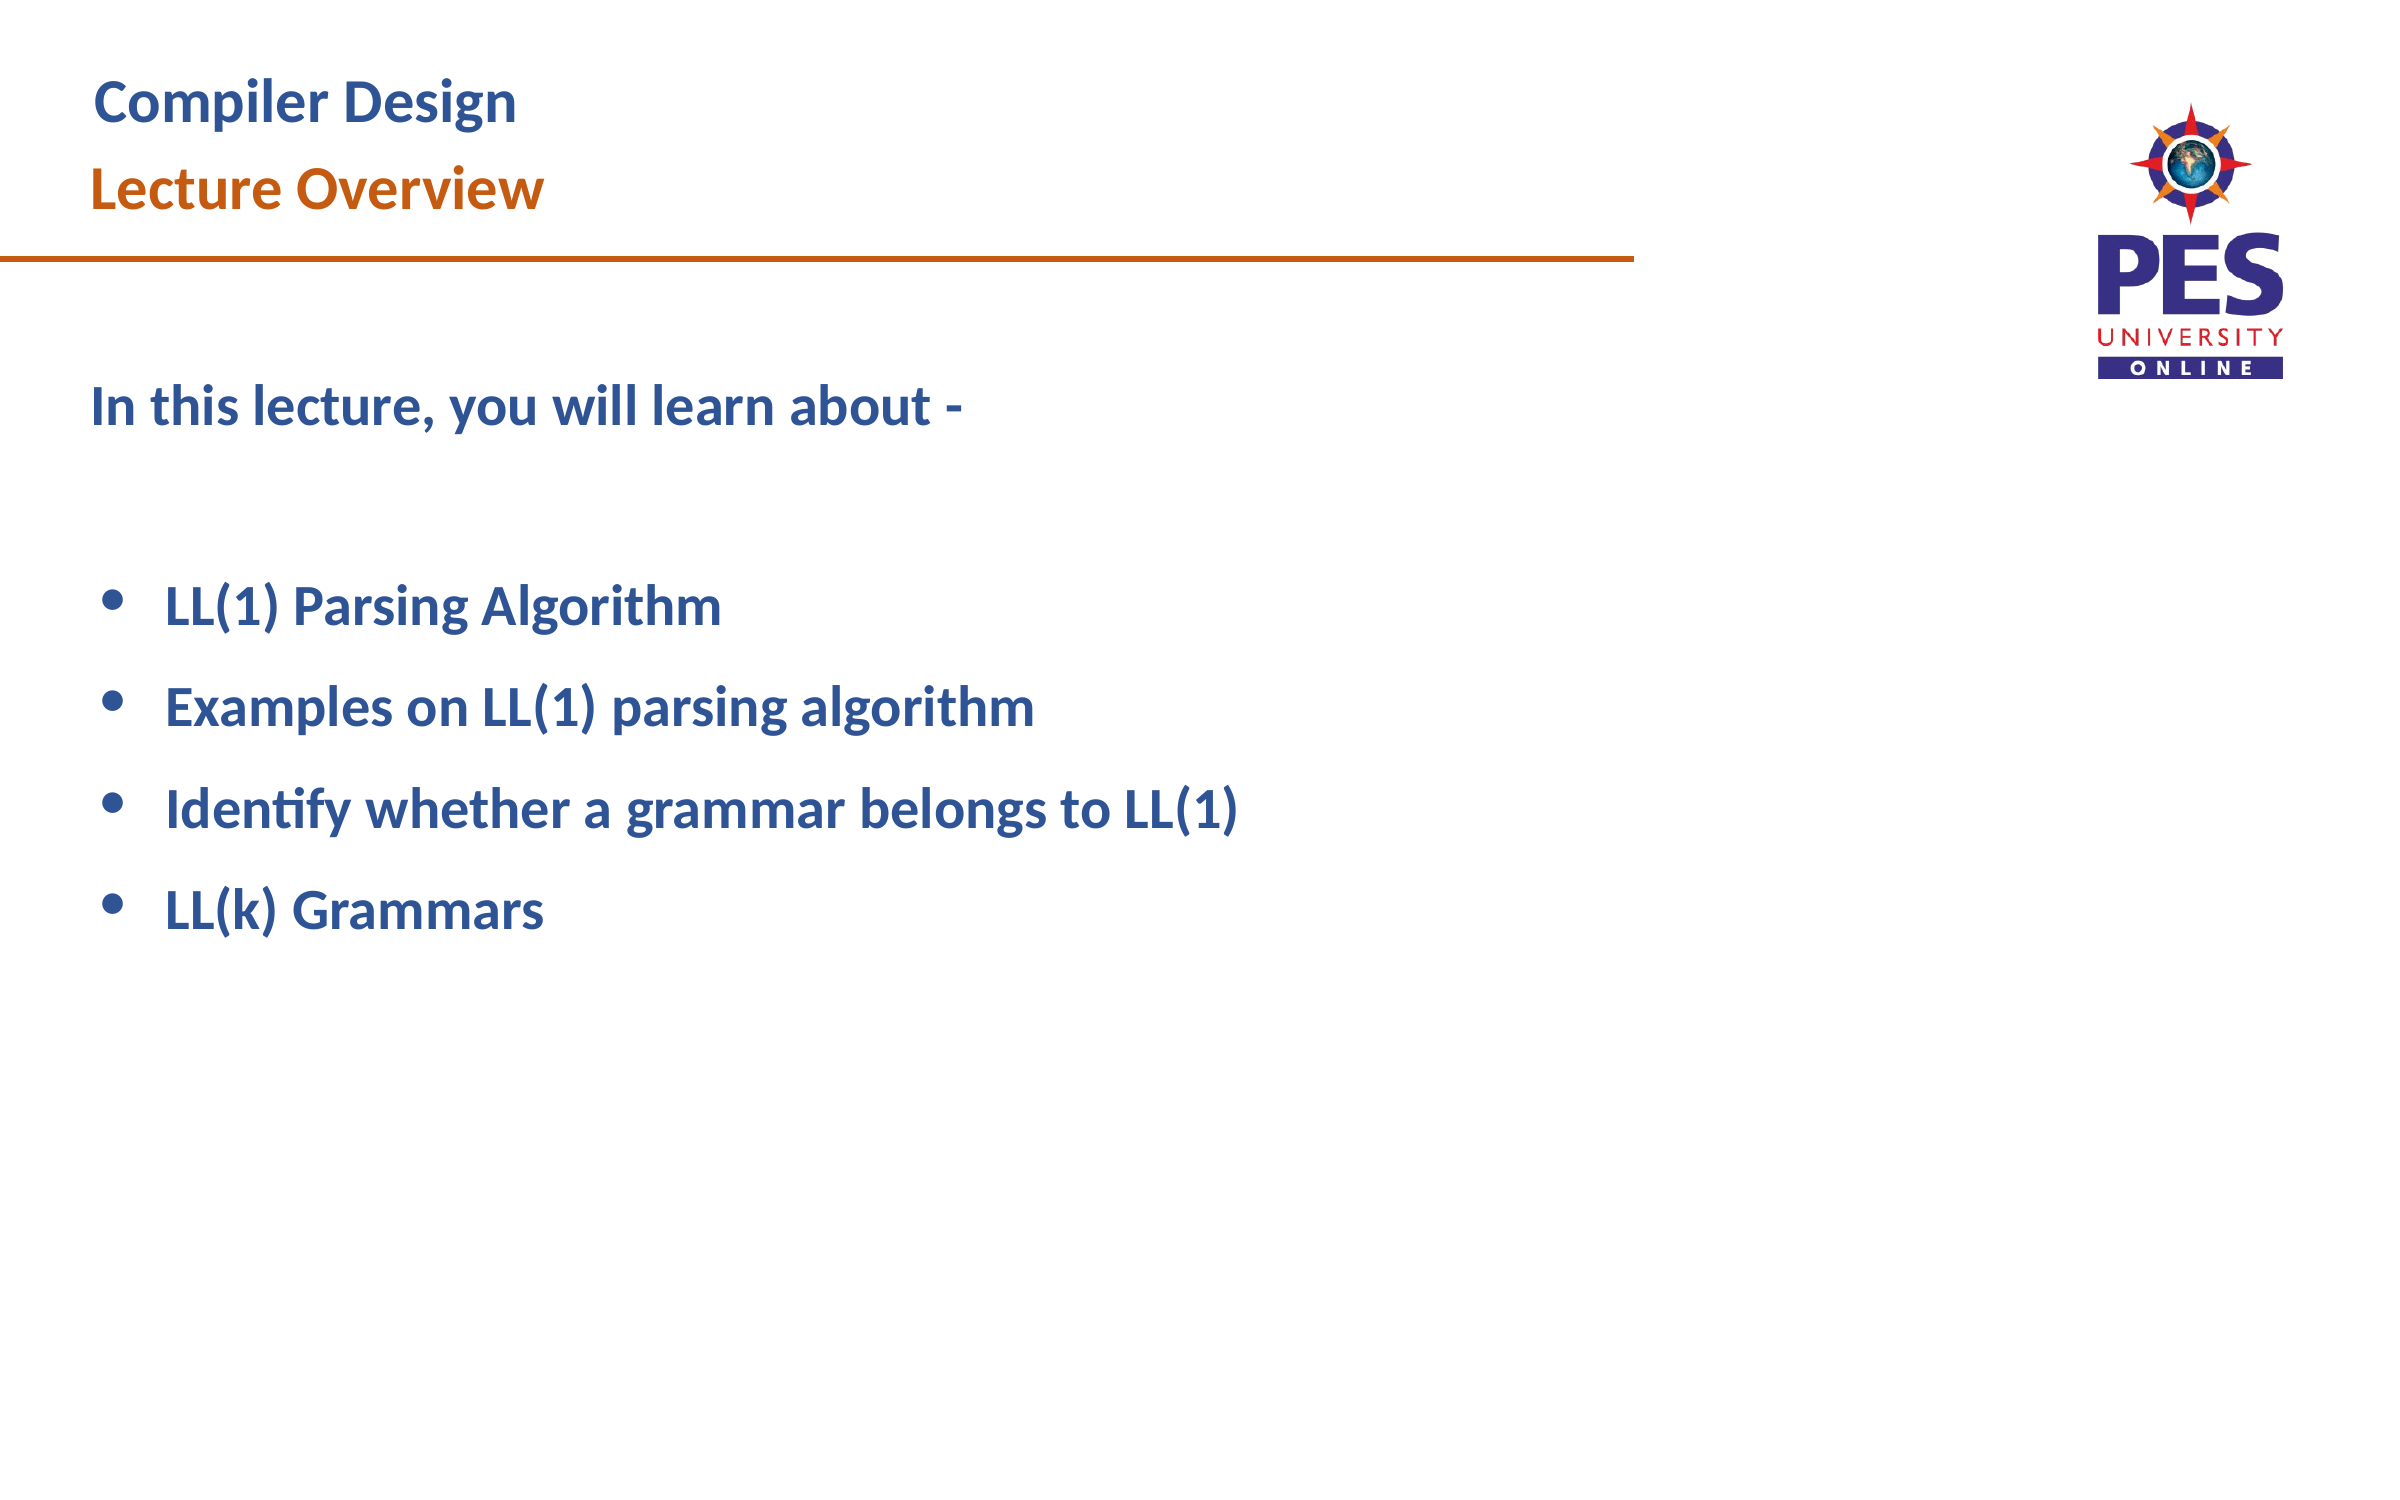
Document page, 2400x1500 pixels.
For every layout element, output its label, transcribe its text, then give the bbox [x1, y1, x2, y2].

text_box In this lecture, you will learn about - LL(1) Parsing Algorithm Examples on LL(1) parsing algorithm Identify whether a grammar belongs to LL(1) LL(k) Grammars [88, 364, 1242, 942]
title Compiler Design Lecture Overview [88, 46, 547, 299]
picture [2098, 102, 2283, 379]
